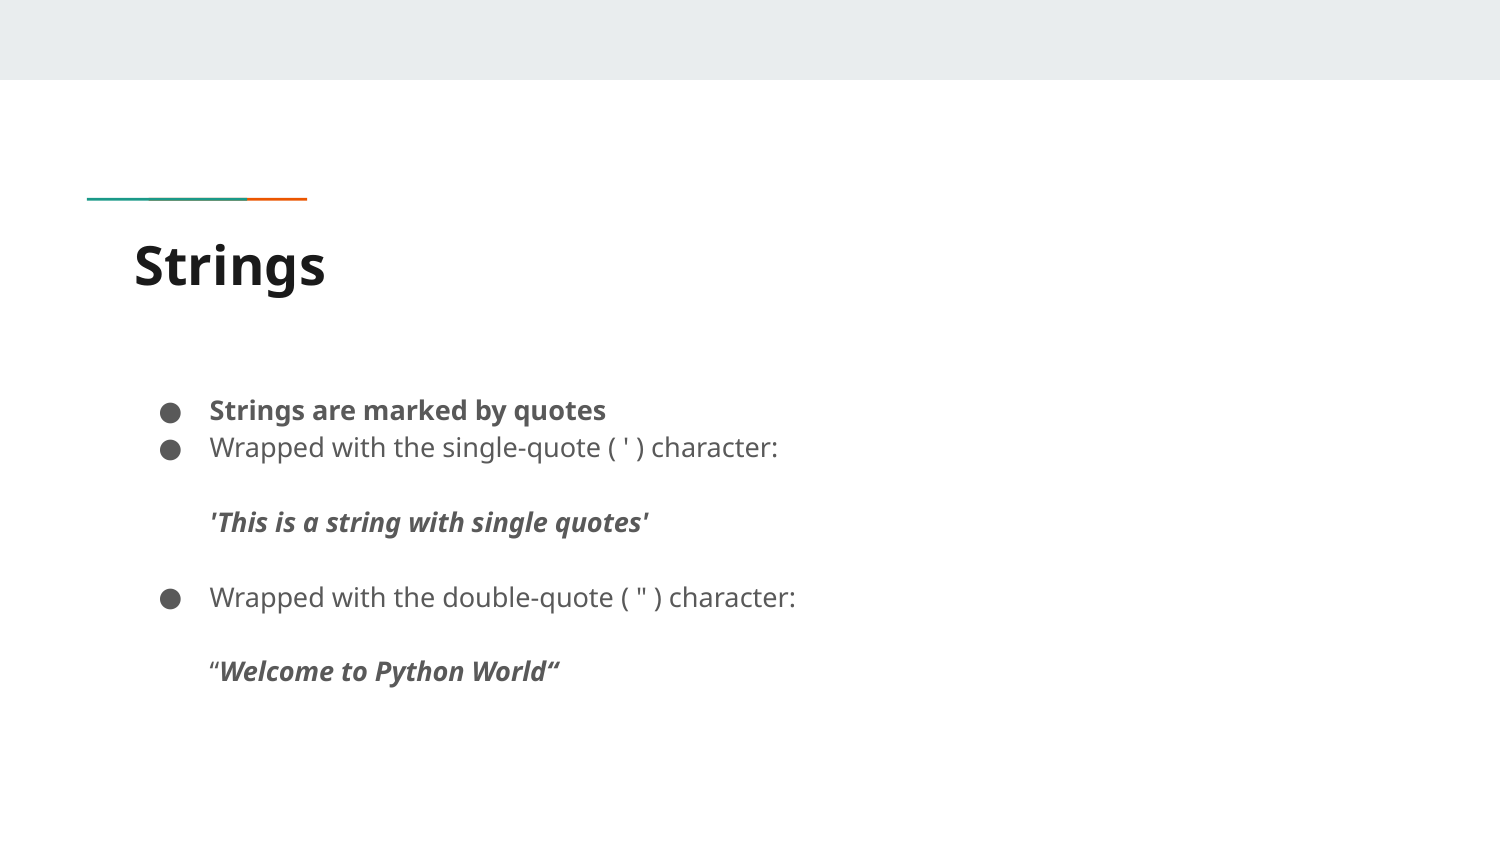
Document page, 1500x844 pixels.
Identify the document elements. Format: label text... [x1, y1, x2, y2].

list Strings are marked by quotes Wrapped with the single-quote ( ' ) character: 'This is a string with single quotes' Wrapped with the double-quote ( " ) character: “Welcome to Python World“ [119, 341, 1381, 712]
title Strings [119, 216, 1381, 305]
